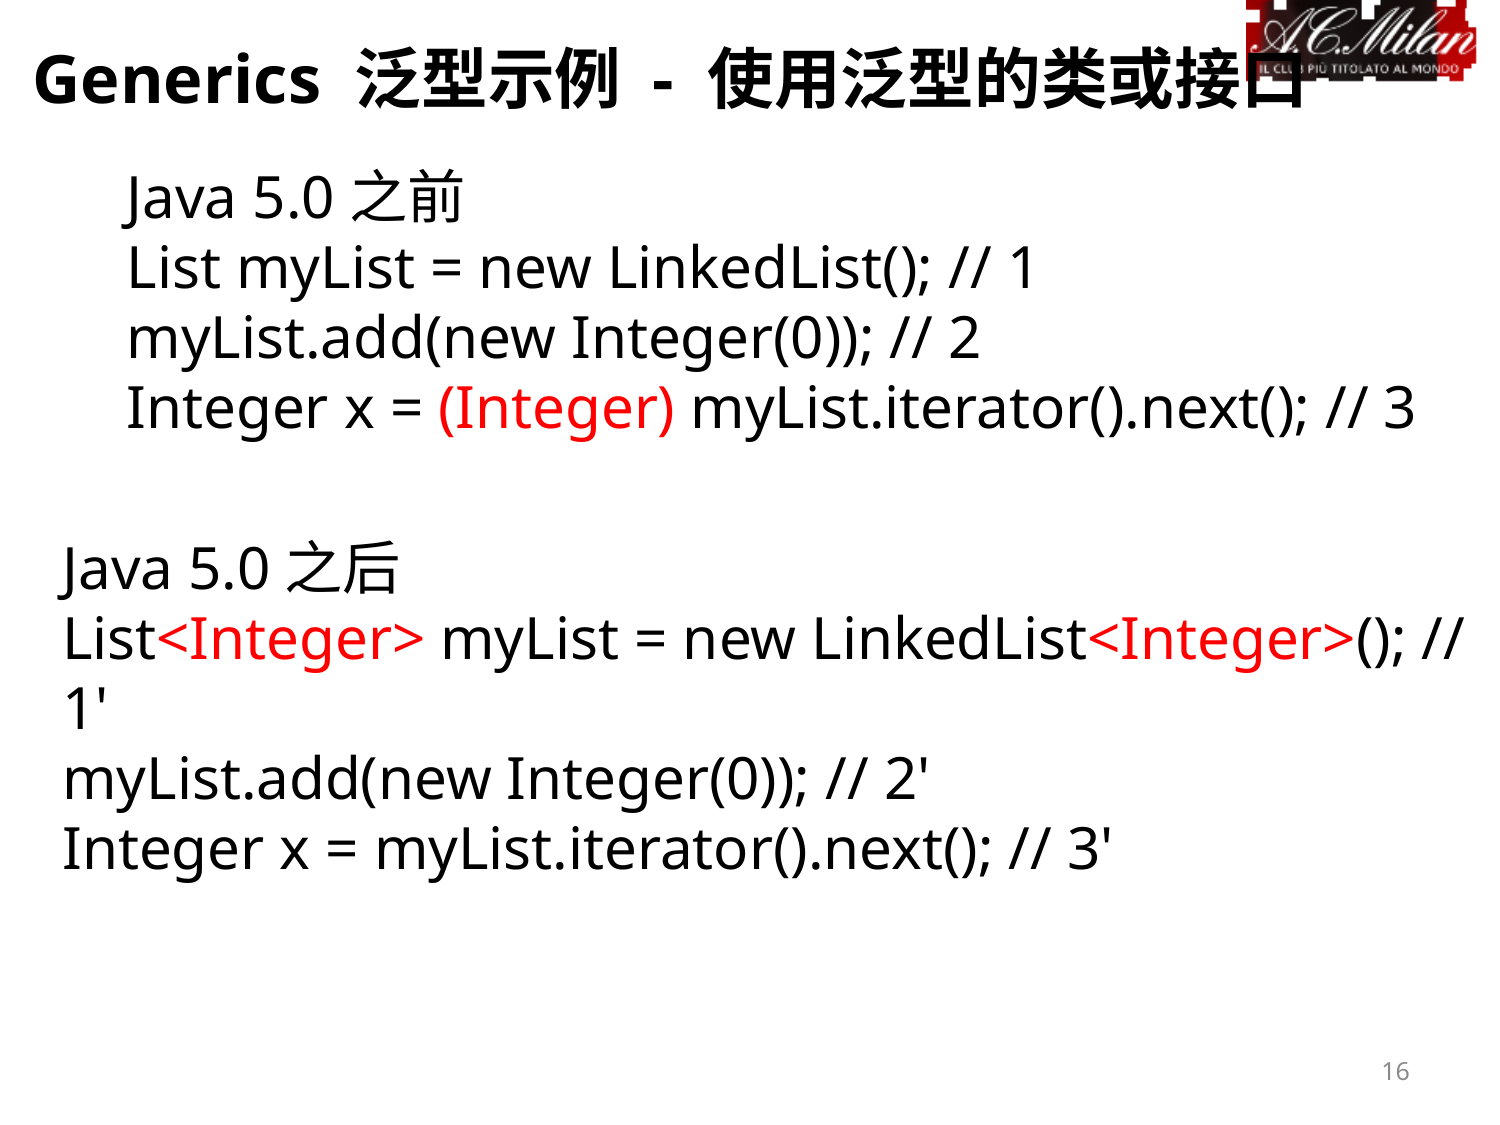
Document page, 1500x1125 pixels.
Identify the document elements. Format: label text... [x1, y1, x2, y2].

text_box Java 5.0之后 List<Integer> myList = new LinkedList<Integer>(); // 1' myList.add(new Integer(0)); // 2' Integer x = myList.iterator().next(); // 3' [47, 524, 1500, 889]
slide_number 16 [1074, 1042, 1425, 1103]
text_box Java 5.0之前 List myList = new LinkedList(); // 1 myList.add(new Integer(0)); // 2 Integer x = (Integer) myList.iterator().next(); // 3 [112, 152, 1435, 518]
picture [1246, 0, 1478, 83]
text_box Generics 泛型示例 - 使用泛型的类或接口 [17, 10, 1353, 125]
